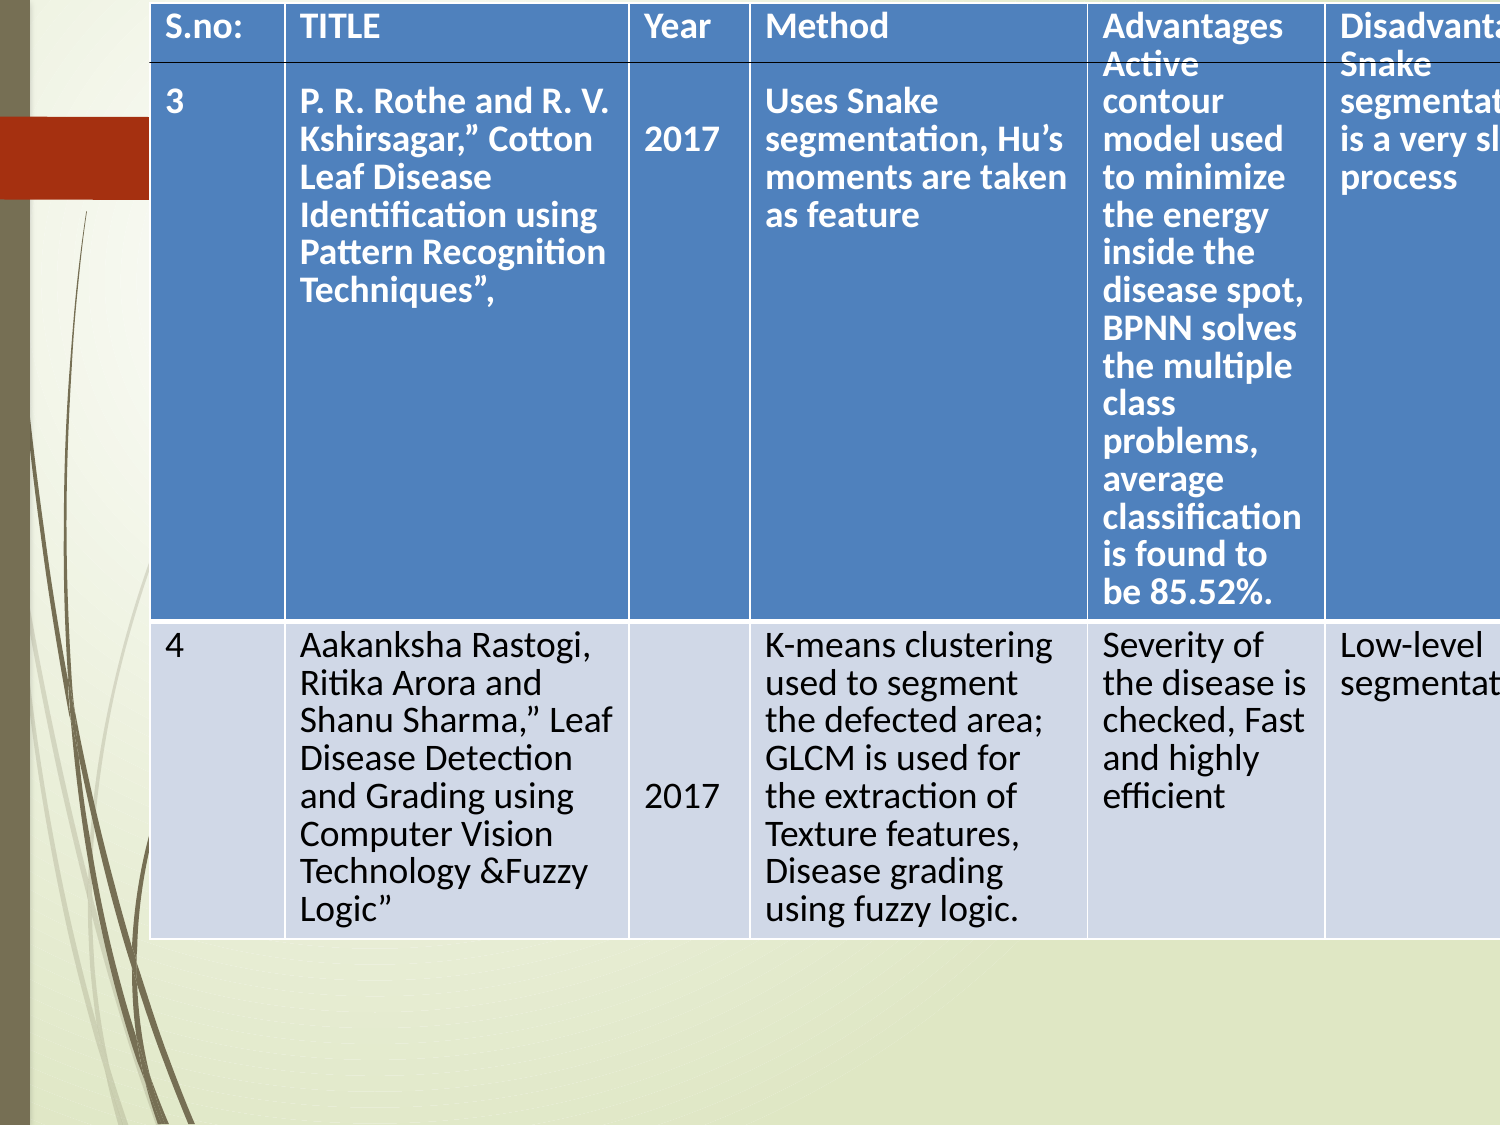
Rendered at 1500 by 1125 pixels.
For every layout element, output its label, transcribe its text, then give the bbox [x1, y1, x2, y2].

table_header S.no: 3 [151, 69, 284, 619]
table_header Disadvantages Snake segmentation is a very slow process [1326, 70, 1500, 619]
table_header Year 2017 [630, 70, 749, 619]
table_header S.no: 3 [151, 4, 284, 62]
table_cell Low-level segmentation. [1326, 624, 1500, 938]
table_cell K-means clustering used to segment the defected area; GLCM is used for the extraction of Texture features, Disease grading using fuzzy logic. [751, 624, 1087, 938]
table_cell 4 [151, 624, 284, 938]
table_cell 2017 [630, 624, 749, 938]
table_cell Aakanksha Rastogi, Ritika Arora and Shanu Sharma,” Leaf Disease Detection and Grading using Computer Vision Technology &Fuzzy Logic” [286, 624, 628, 938]
table_header Method Uses Snake segmentation, Hu’s moments are taken as feature [751, 70, 1087, 619]
table_header Year 2017 [630, 4, 749, 62]
table_header Disadvantages Snake segmentation is a very slow process [1326, 4, 1500, 62]
table_header TITLE P. R. Rothe and R. V. Kshirsagar,” Cotton Leaf Disease Identification using Pattern Recognition Techniques”, [286, 70, 628, 619]
table_header Method Uses Snake segmentation, Hu’s moments are taken as feature [751, 4, 1087, 62]
table_header Advantages Active contour model used to minimize the energy inside the disease spot, BPNN solves the multiple class problems, average classification is found to be 85.52%. [1088, 4, 1324, 62]
table_header Advantages Active contour model used to minimize the energy inside the disease spot, BPNN solves the multiple class problems, average classification is found to be 85.52%. [1088, 70, 1324, 619]
table_cell Severity of the disease is checked, Fast and highly efficient [1088, 624, 1324, 938]
table_header TITLE P. R. Rothe and R. V. Kshirsagar,” Cotton Leaf Disease Identification using Pattern Recognition Techniques”, [286, 4, 628, 62]
